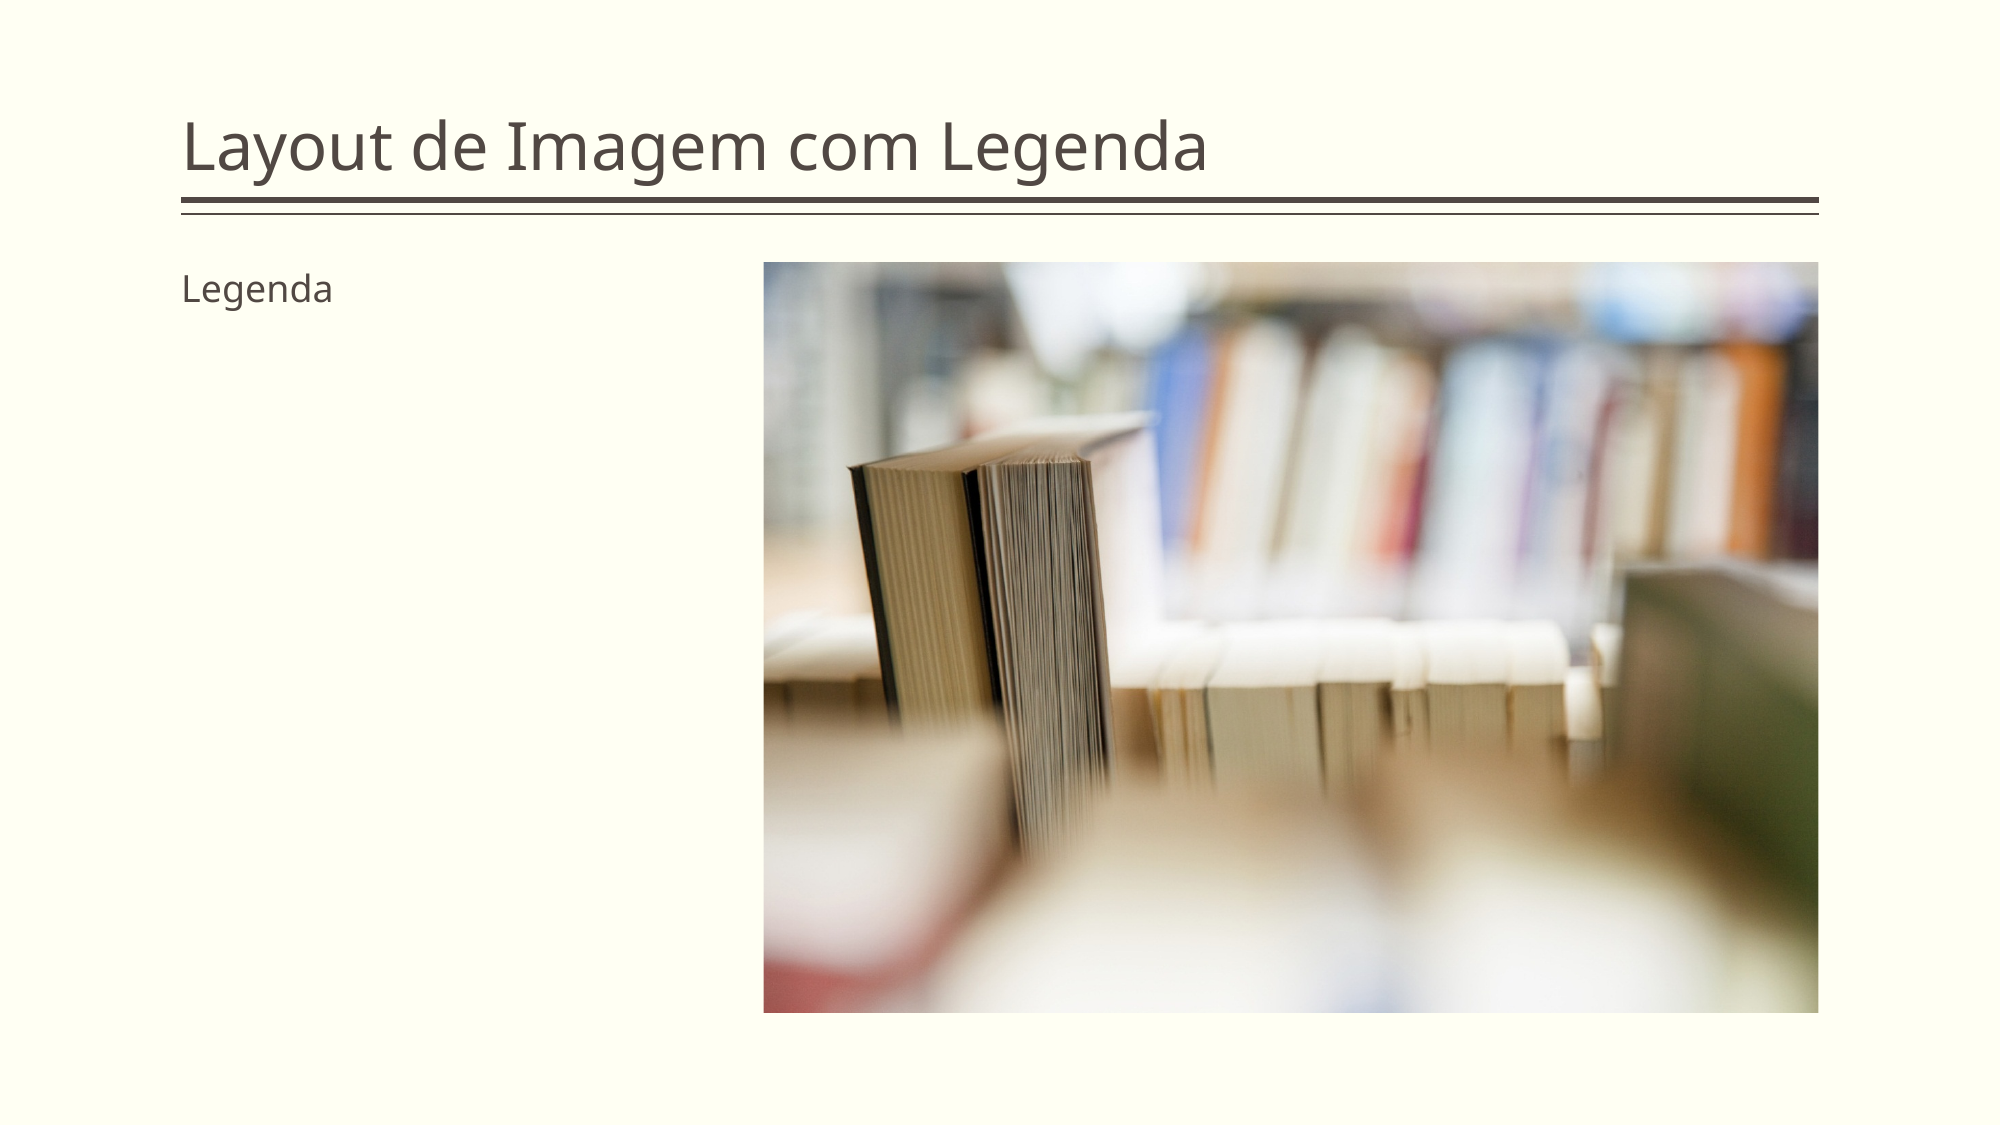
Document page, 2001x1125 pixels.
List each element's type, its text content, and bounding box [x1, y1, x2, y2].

title Layout de Imagem com Legenda [181, 12, 1819, 193]
list Legenda [181, 262, 739, 1013]
picture [763, 262, 1819, 1013]
